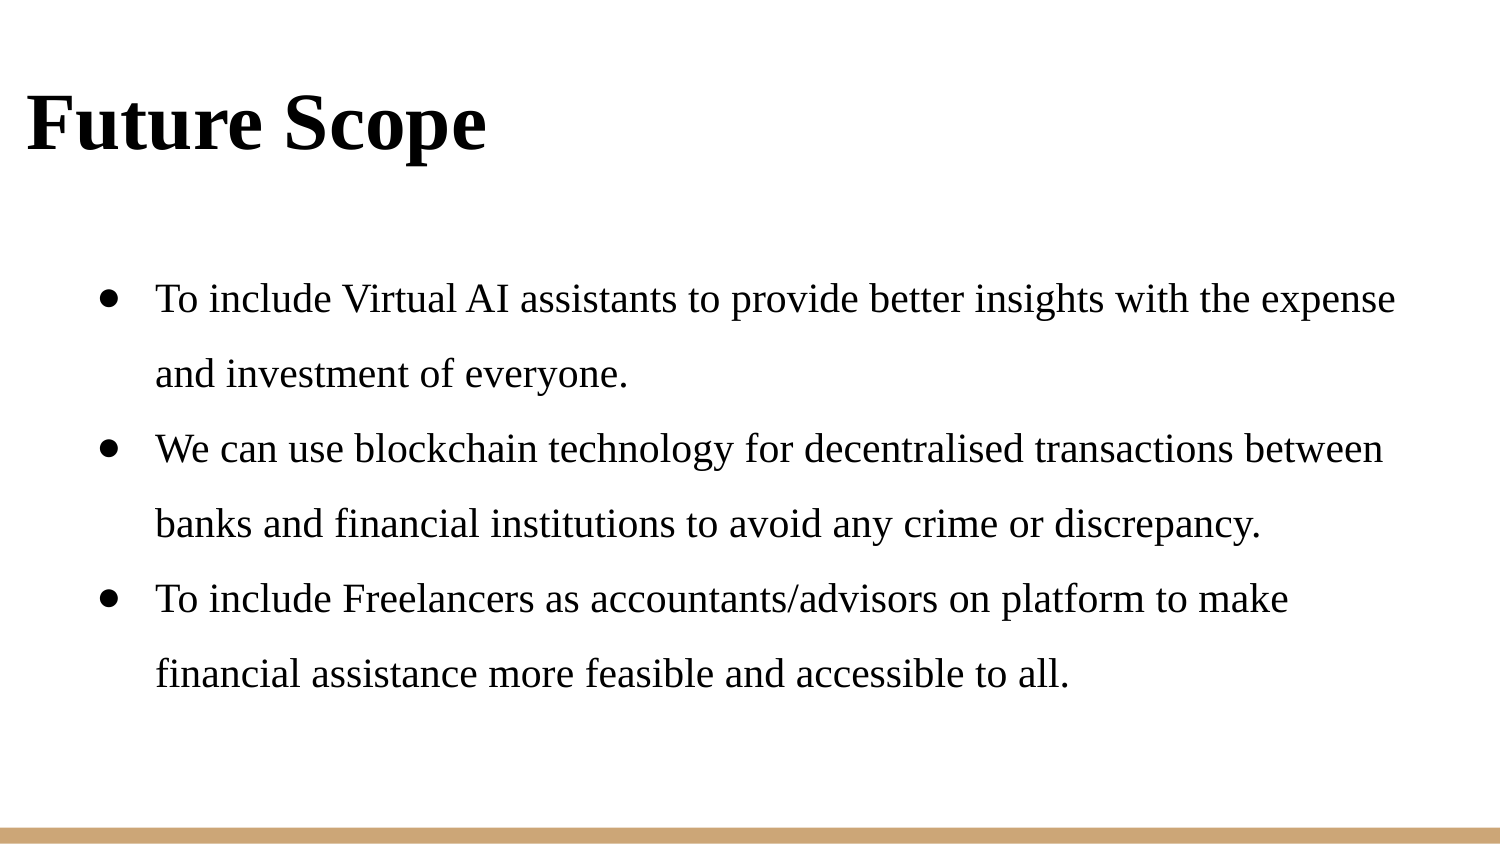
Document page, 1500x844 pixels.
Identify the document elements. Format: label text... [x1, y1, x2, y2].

list To include Virtual AI assistants to provide better insights with the expense and investment of everyone. We can use blockchain technology for decentralised transactions between banks and financial institutions to avoid any crime or discrepancy. To include Freelancers as accountants/advisors on platform to make financial assistance more feasible and accessible to all. [64, 181, 1425, 789]
title Future Scope [11, 27, 1409, 182]
